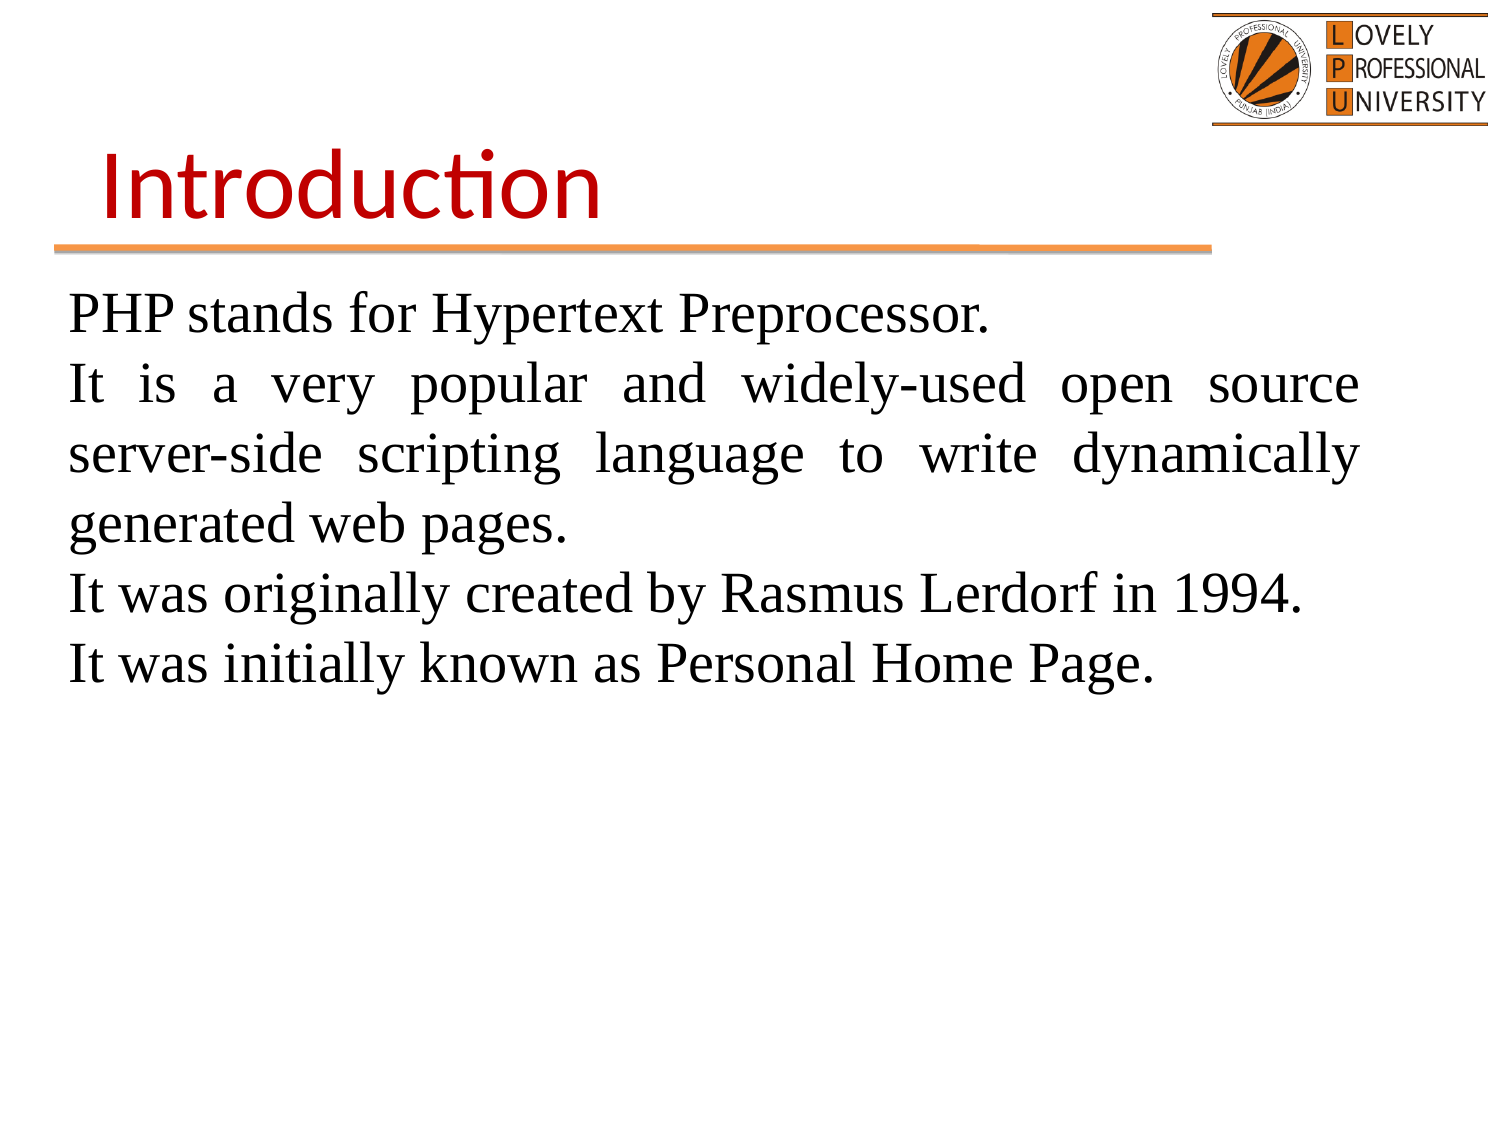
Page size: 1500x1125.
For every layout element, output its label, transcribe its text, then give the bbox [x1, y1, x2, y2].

text_box PHP stands for Hypertext Preprocessor. It is a very popular and widely-used open source server-side scripting language to write dynamically generated web pages. It was originally created by Rasmus Lerdorf in 1994. It was initially known as Personal Home Page. [54, 267, 1376, 762]
text_box Introduction [85, 111, 642, 247]
picture [1212, 13, 1488, 126]
